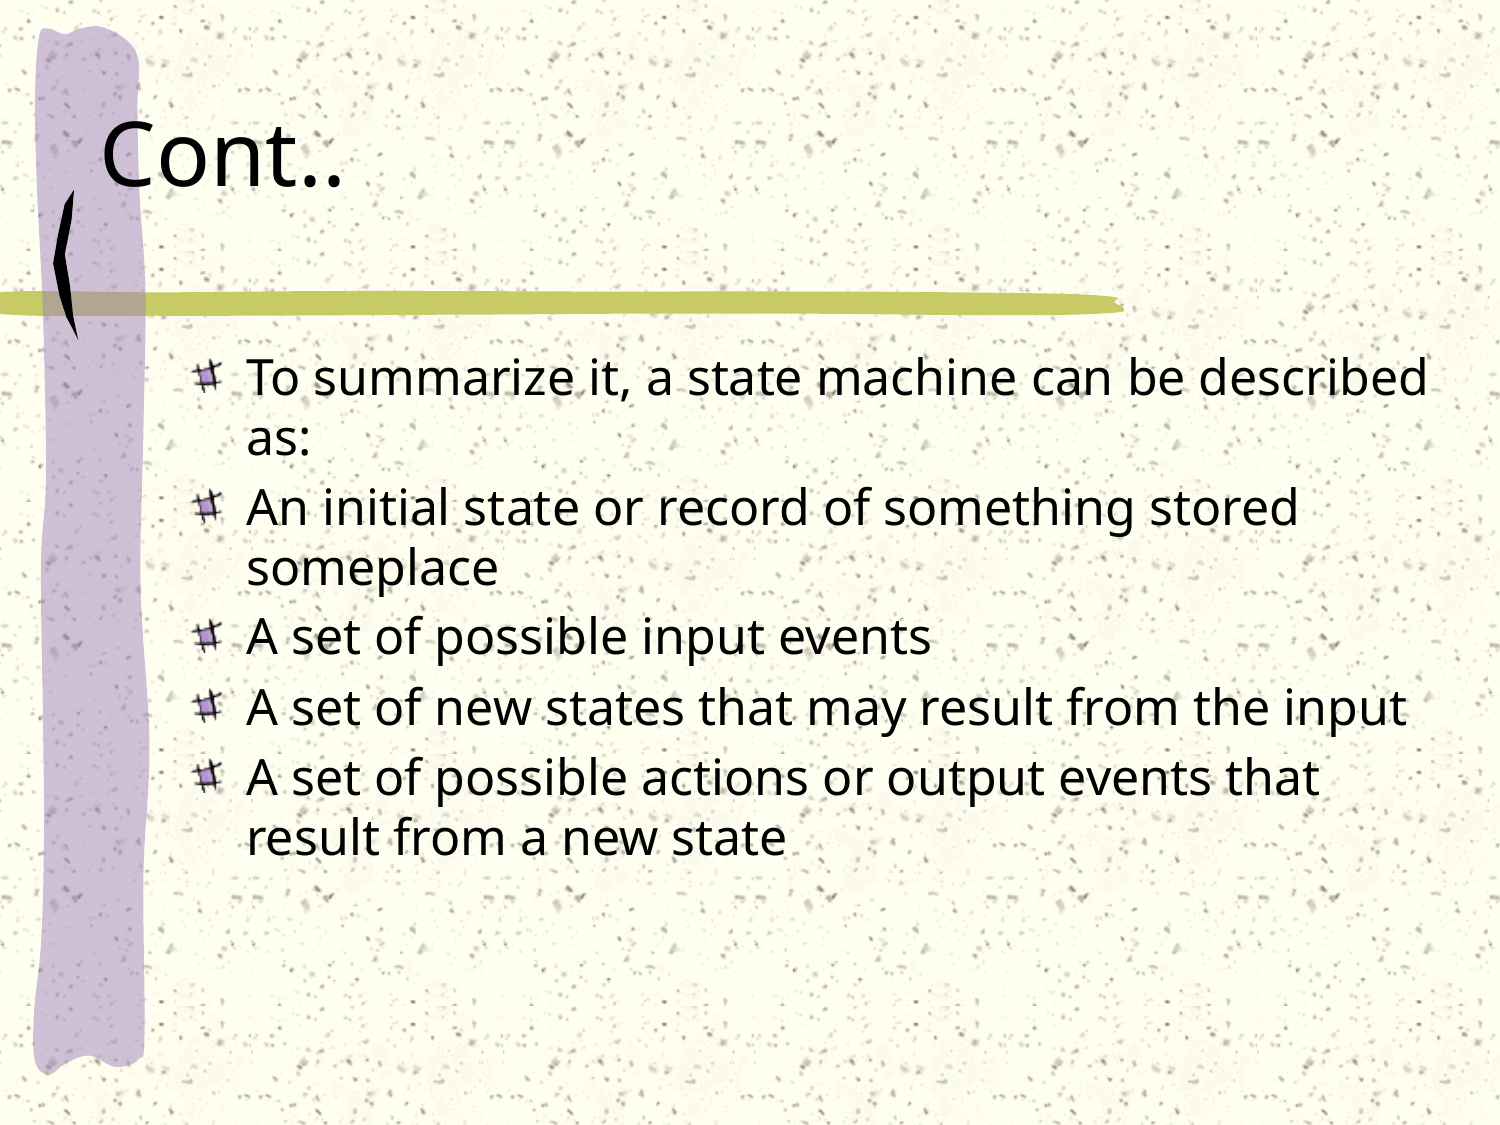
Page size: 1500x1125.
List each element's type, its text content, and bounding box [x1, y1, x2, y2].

title Cont.. [84, 89, 1496, 213]
picture [0, 0, 1500, 1125]
list To summarize it, a state machine can be described as: An initial state or record of something stored someplace A set of possible input events A set of new states that may result from the input A set of possible actions or output events that result from a new state [174, 337, 1451, 1013]
